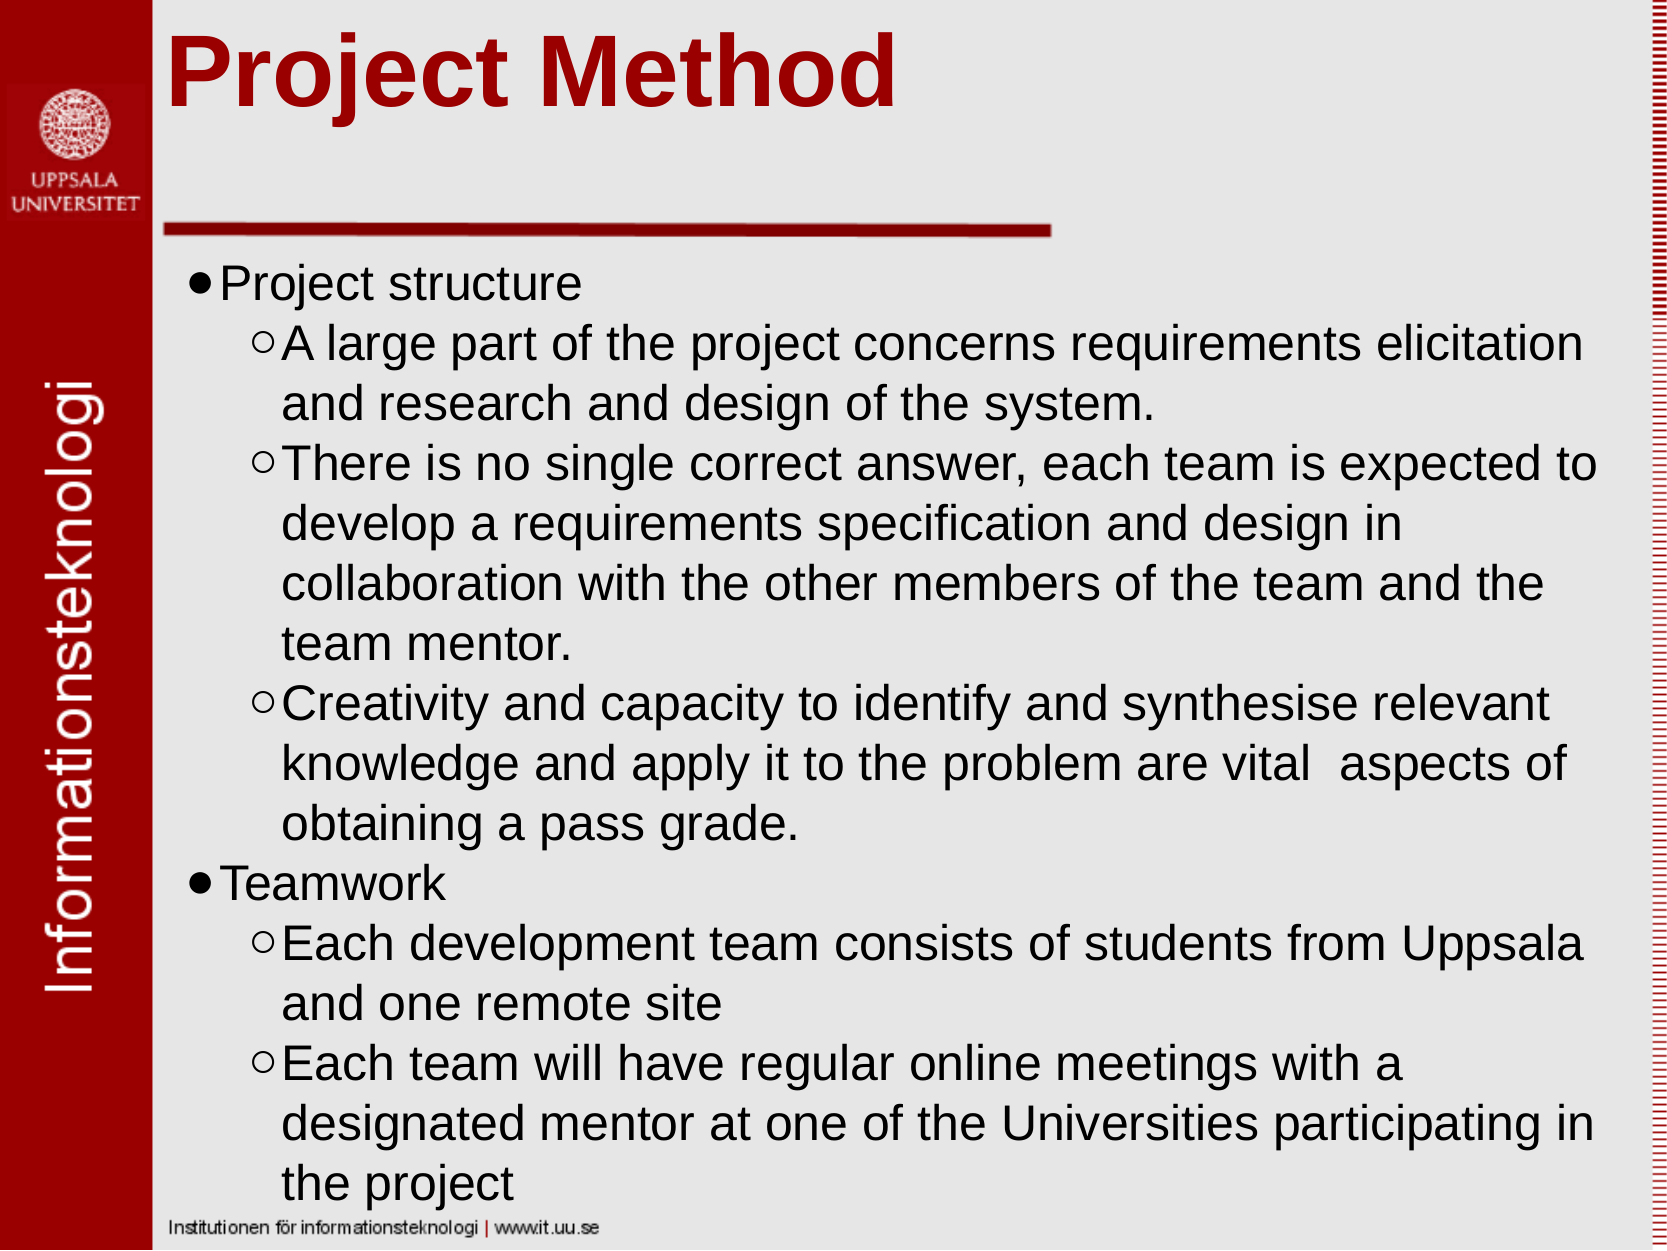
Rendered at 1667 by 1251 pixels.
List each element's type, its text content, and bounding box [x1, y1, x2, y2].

picture [0, 0, 1667, 1250]
title Project Method [158, 0, 1659, 234]
list Project structure A large part of the project concerns requirements elicitation and research and design of the system. There is no single correct answer, each team is expected to develop a requirements specification and design in collaboration with the other members of the team and the team mentor. Creativity and capacity to identify and synthesise relevant knowledge and apply it to the problem are vital aspects of obtaining a pass grade. Teamwork Each development team consists of students from Uppsala and one remote site Each team will have regular online meetings with a designated mentor at one of the Universities participating in the project [150, 244, 1639, 1223]
